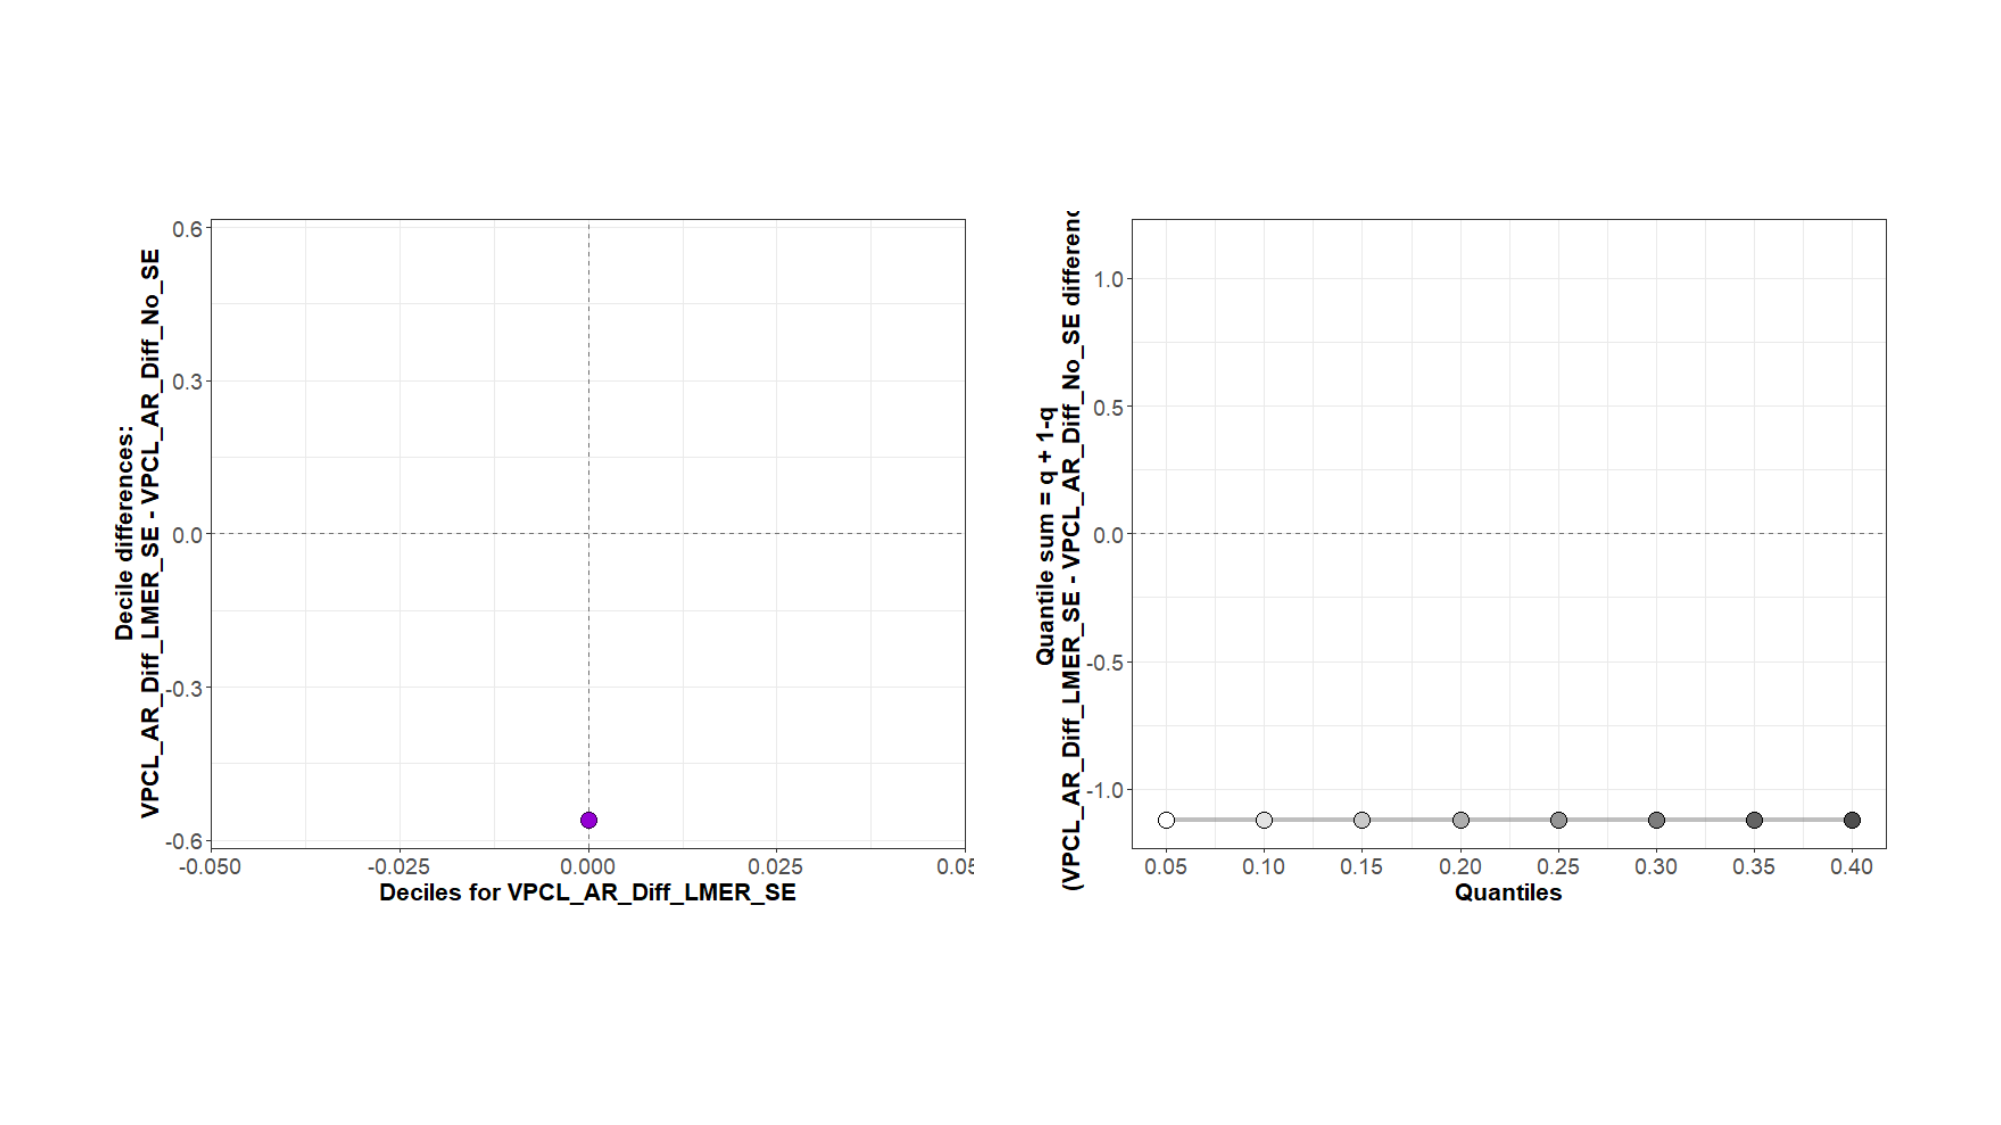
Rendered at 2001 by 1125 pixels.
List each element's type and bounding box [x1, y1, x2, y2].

picture [1026, 211, 1895, 913]
picture [105, 211, 974, 913]
